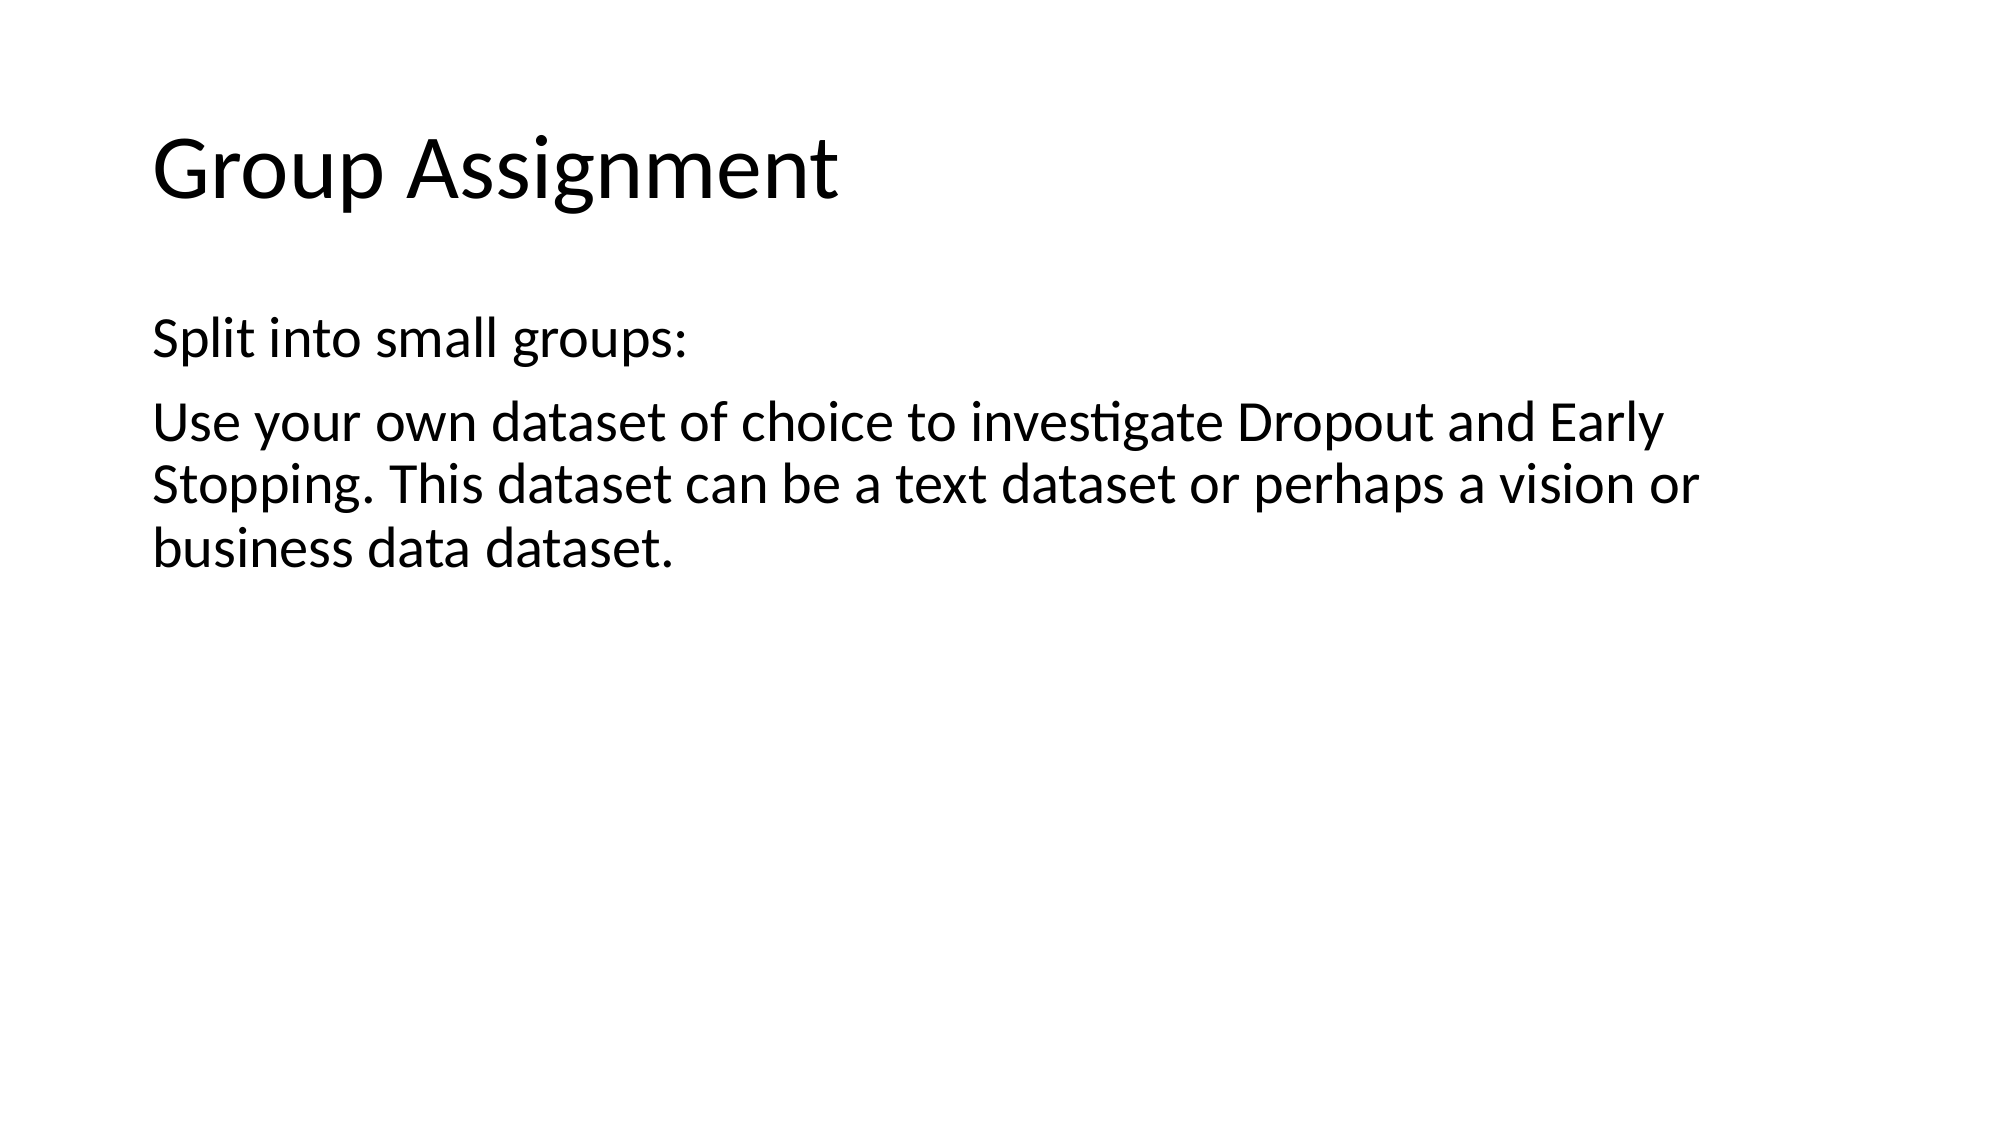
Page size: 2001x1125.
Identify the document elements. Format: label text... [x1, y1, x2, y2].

title Group Assignment [137, 59, 1863, 278]
list Split into small groups: Use your own dataset of choice to investigate Dropout and Early Stopping. This dataset can be a text dataset or perhaps a vision or business data dataset. [137, 299, 1863, 1014]
